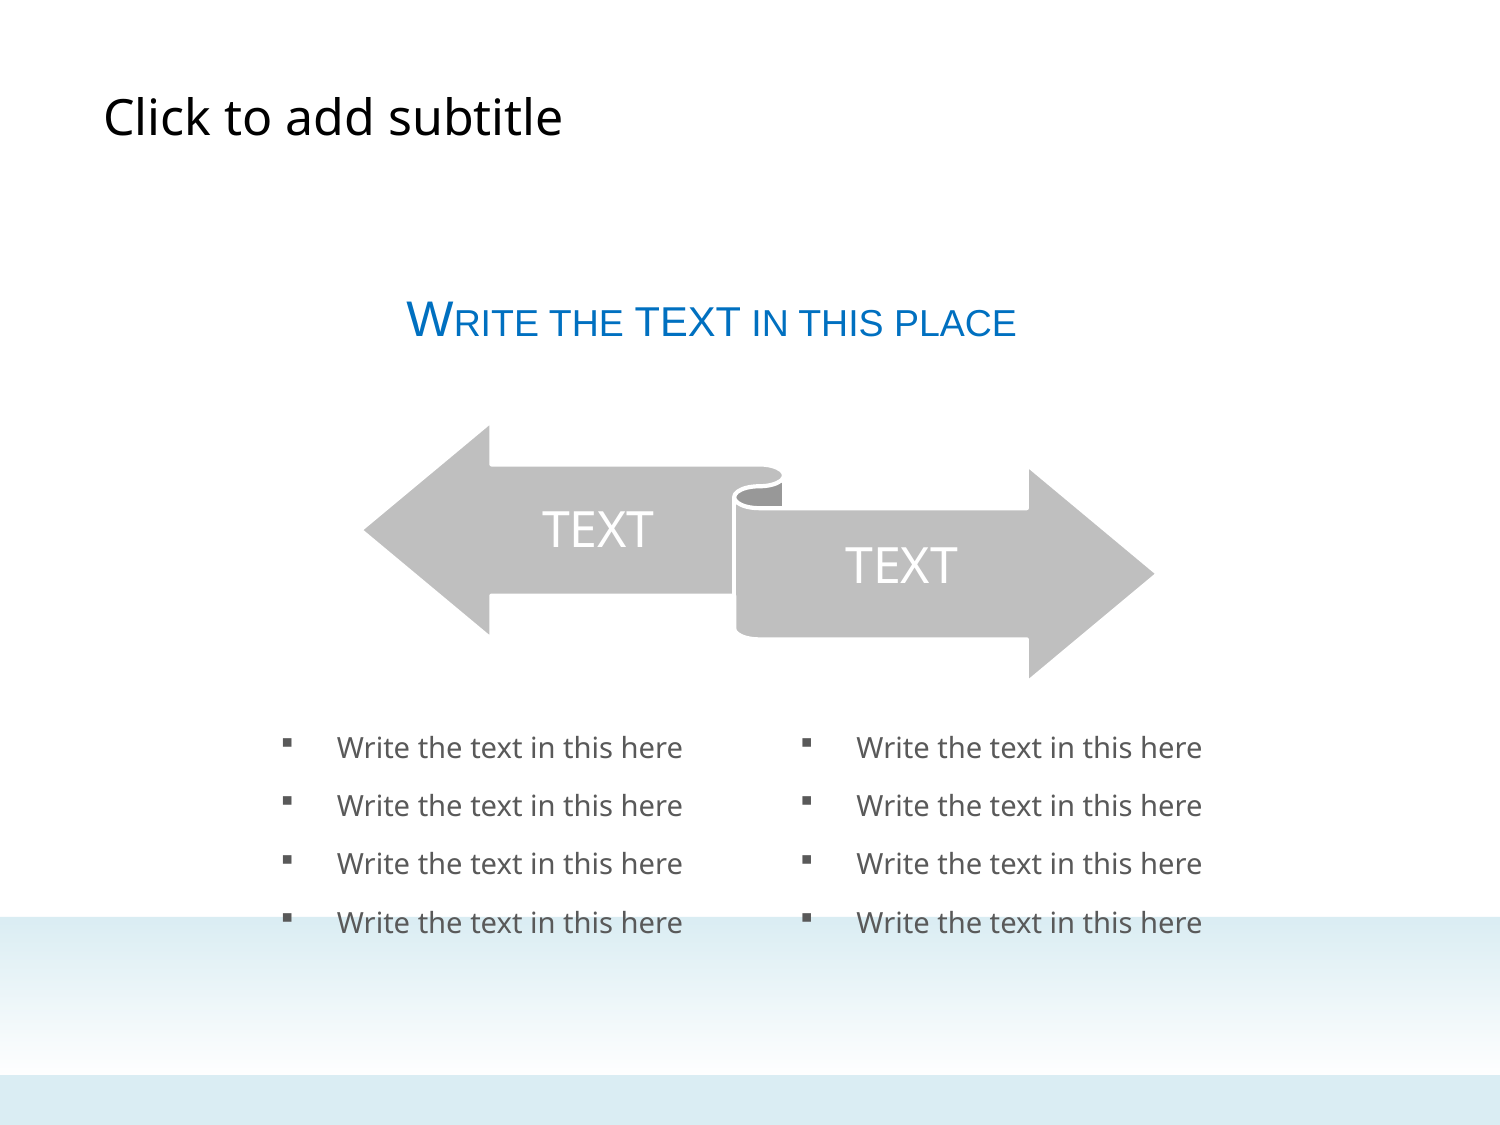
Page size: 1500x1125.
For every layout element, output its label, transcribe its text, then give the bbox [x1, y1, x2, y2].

text_box Write the text in this here Write the text in this here Write the text in this here Write the text in this here [785, 704, 1235, 947]
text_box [218, 420, 1211, 684]
text_box Write the text in this here Write the text in this here Write the text in this here Write the text in this here [265, 704, 715, 947]
text_box WRITE THE TEXT IN THIS PLACE [391, 278, 1145, 354]
text_box Click to add subtitle [88, 78, 1287, 161]
